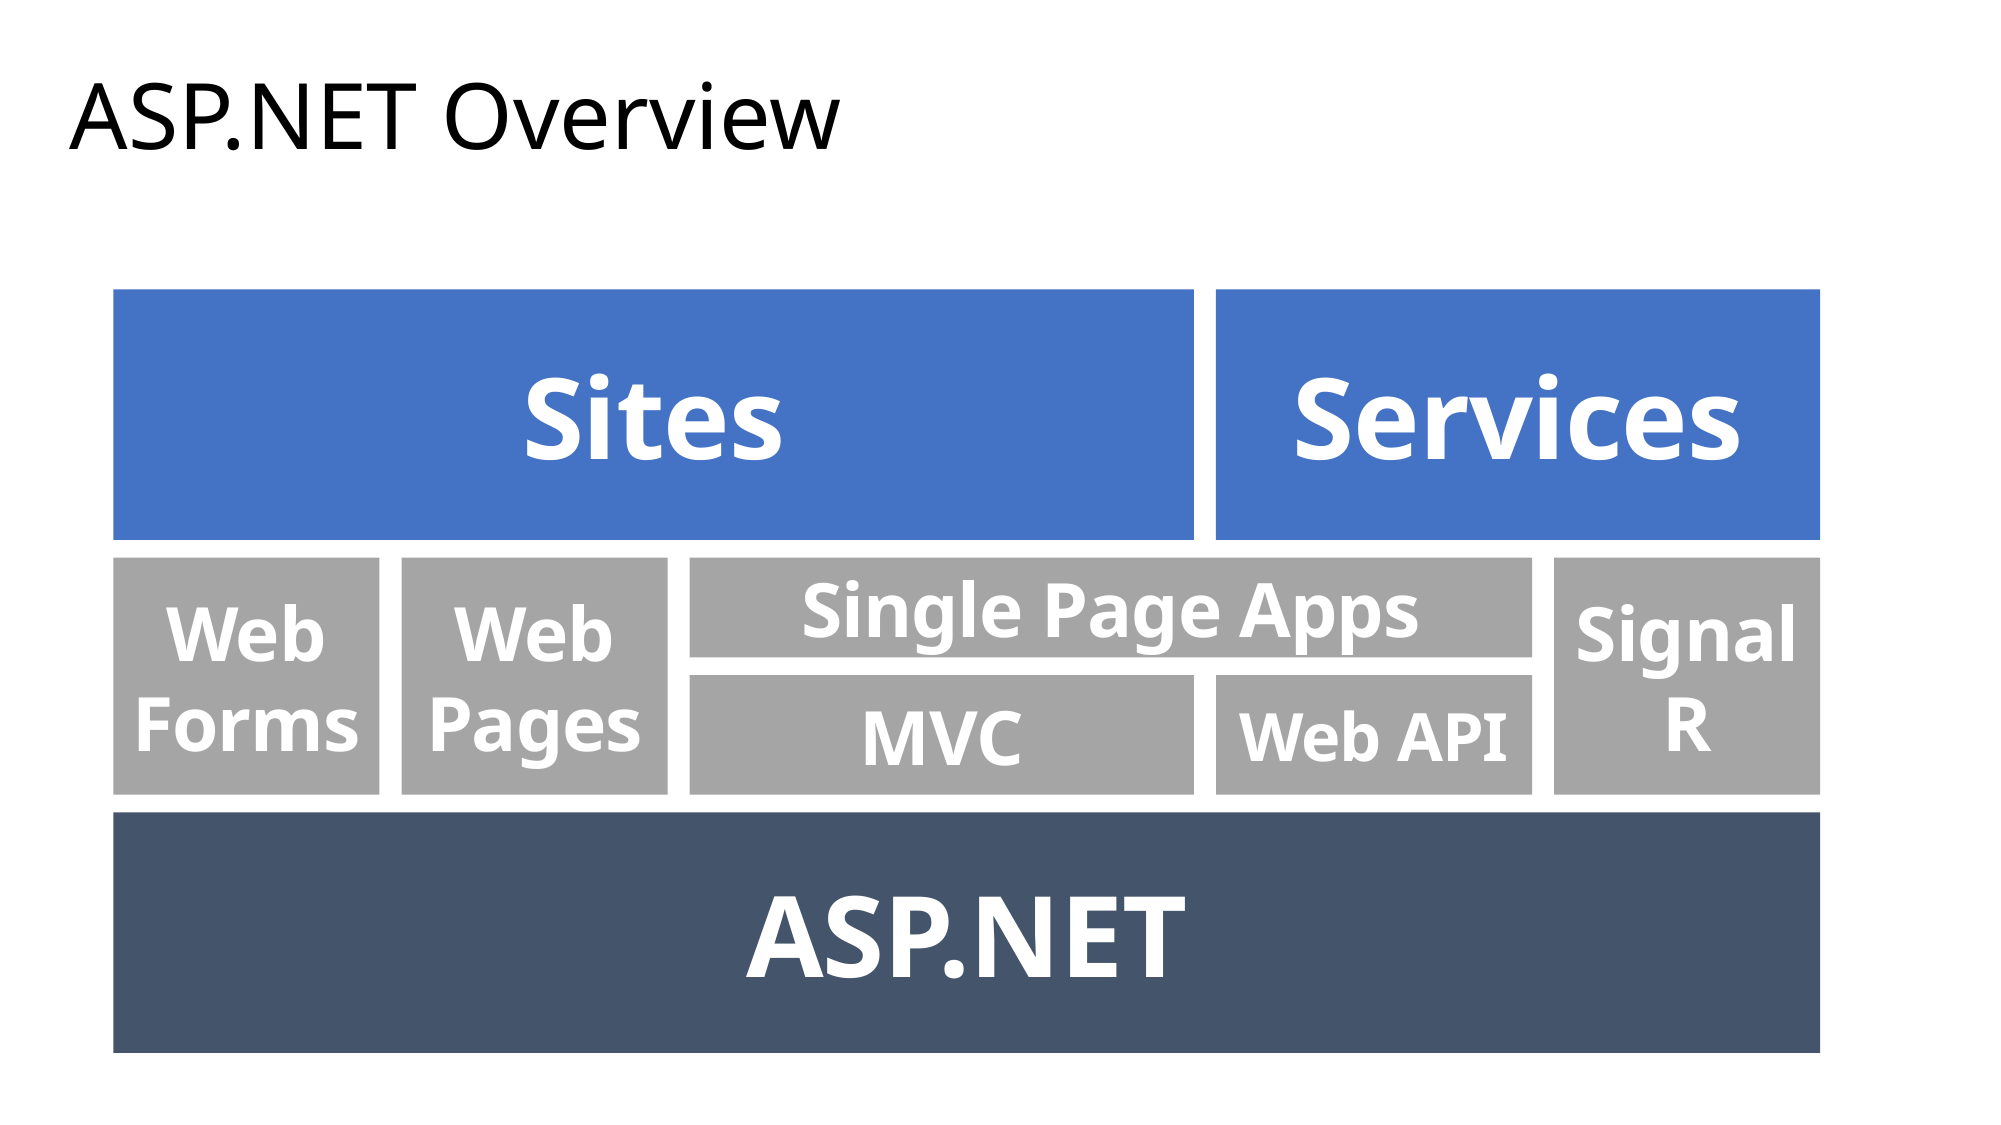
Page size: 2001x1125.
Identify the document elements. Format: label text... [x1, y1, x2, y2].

text_box Web Forms [113, 557, 380, 795]
text_box Web API [1216, 675, 1533, 795]
text_box MVC [689, 675, 1194, 795]
text_box SignalR [1554, 557, 1821, 795]
text_box ASP.NET [113, 812, 1821, 1053]
text_box Sites [113, 289, 1194, 540]
text_box Services [1215, 289, 1821, 540]
text_box ASP.NET Overview [54, 71, 1946, 247]
text_box Single Page Apps [689, 557, 1533, 658]
text_box Web Pages [401, 557, 668, 795]
